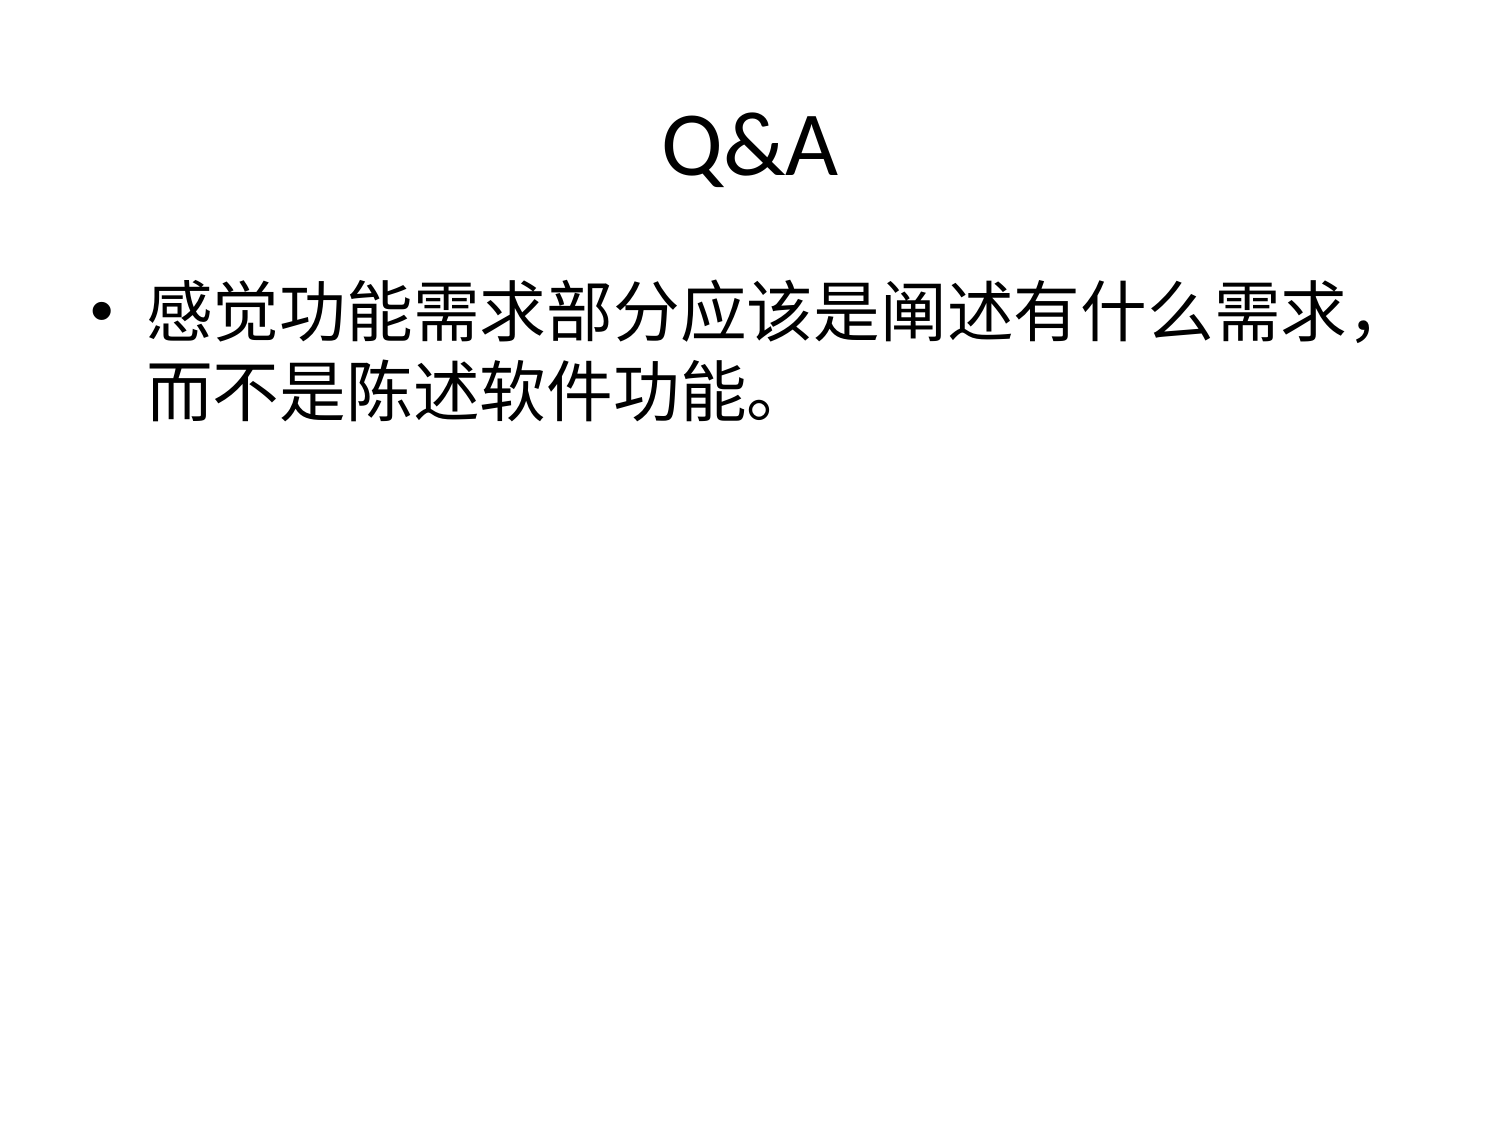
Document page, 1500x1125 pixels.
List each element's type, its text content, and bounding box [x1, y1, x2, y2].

list 感觉功能需求部分应该是阐述有什么需求，而不是陈述软件功能。 [75, 262, 1425, 1005]
title Q&A [75, 45, 1425, 233]
